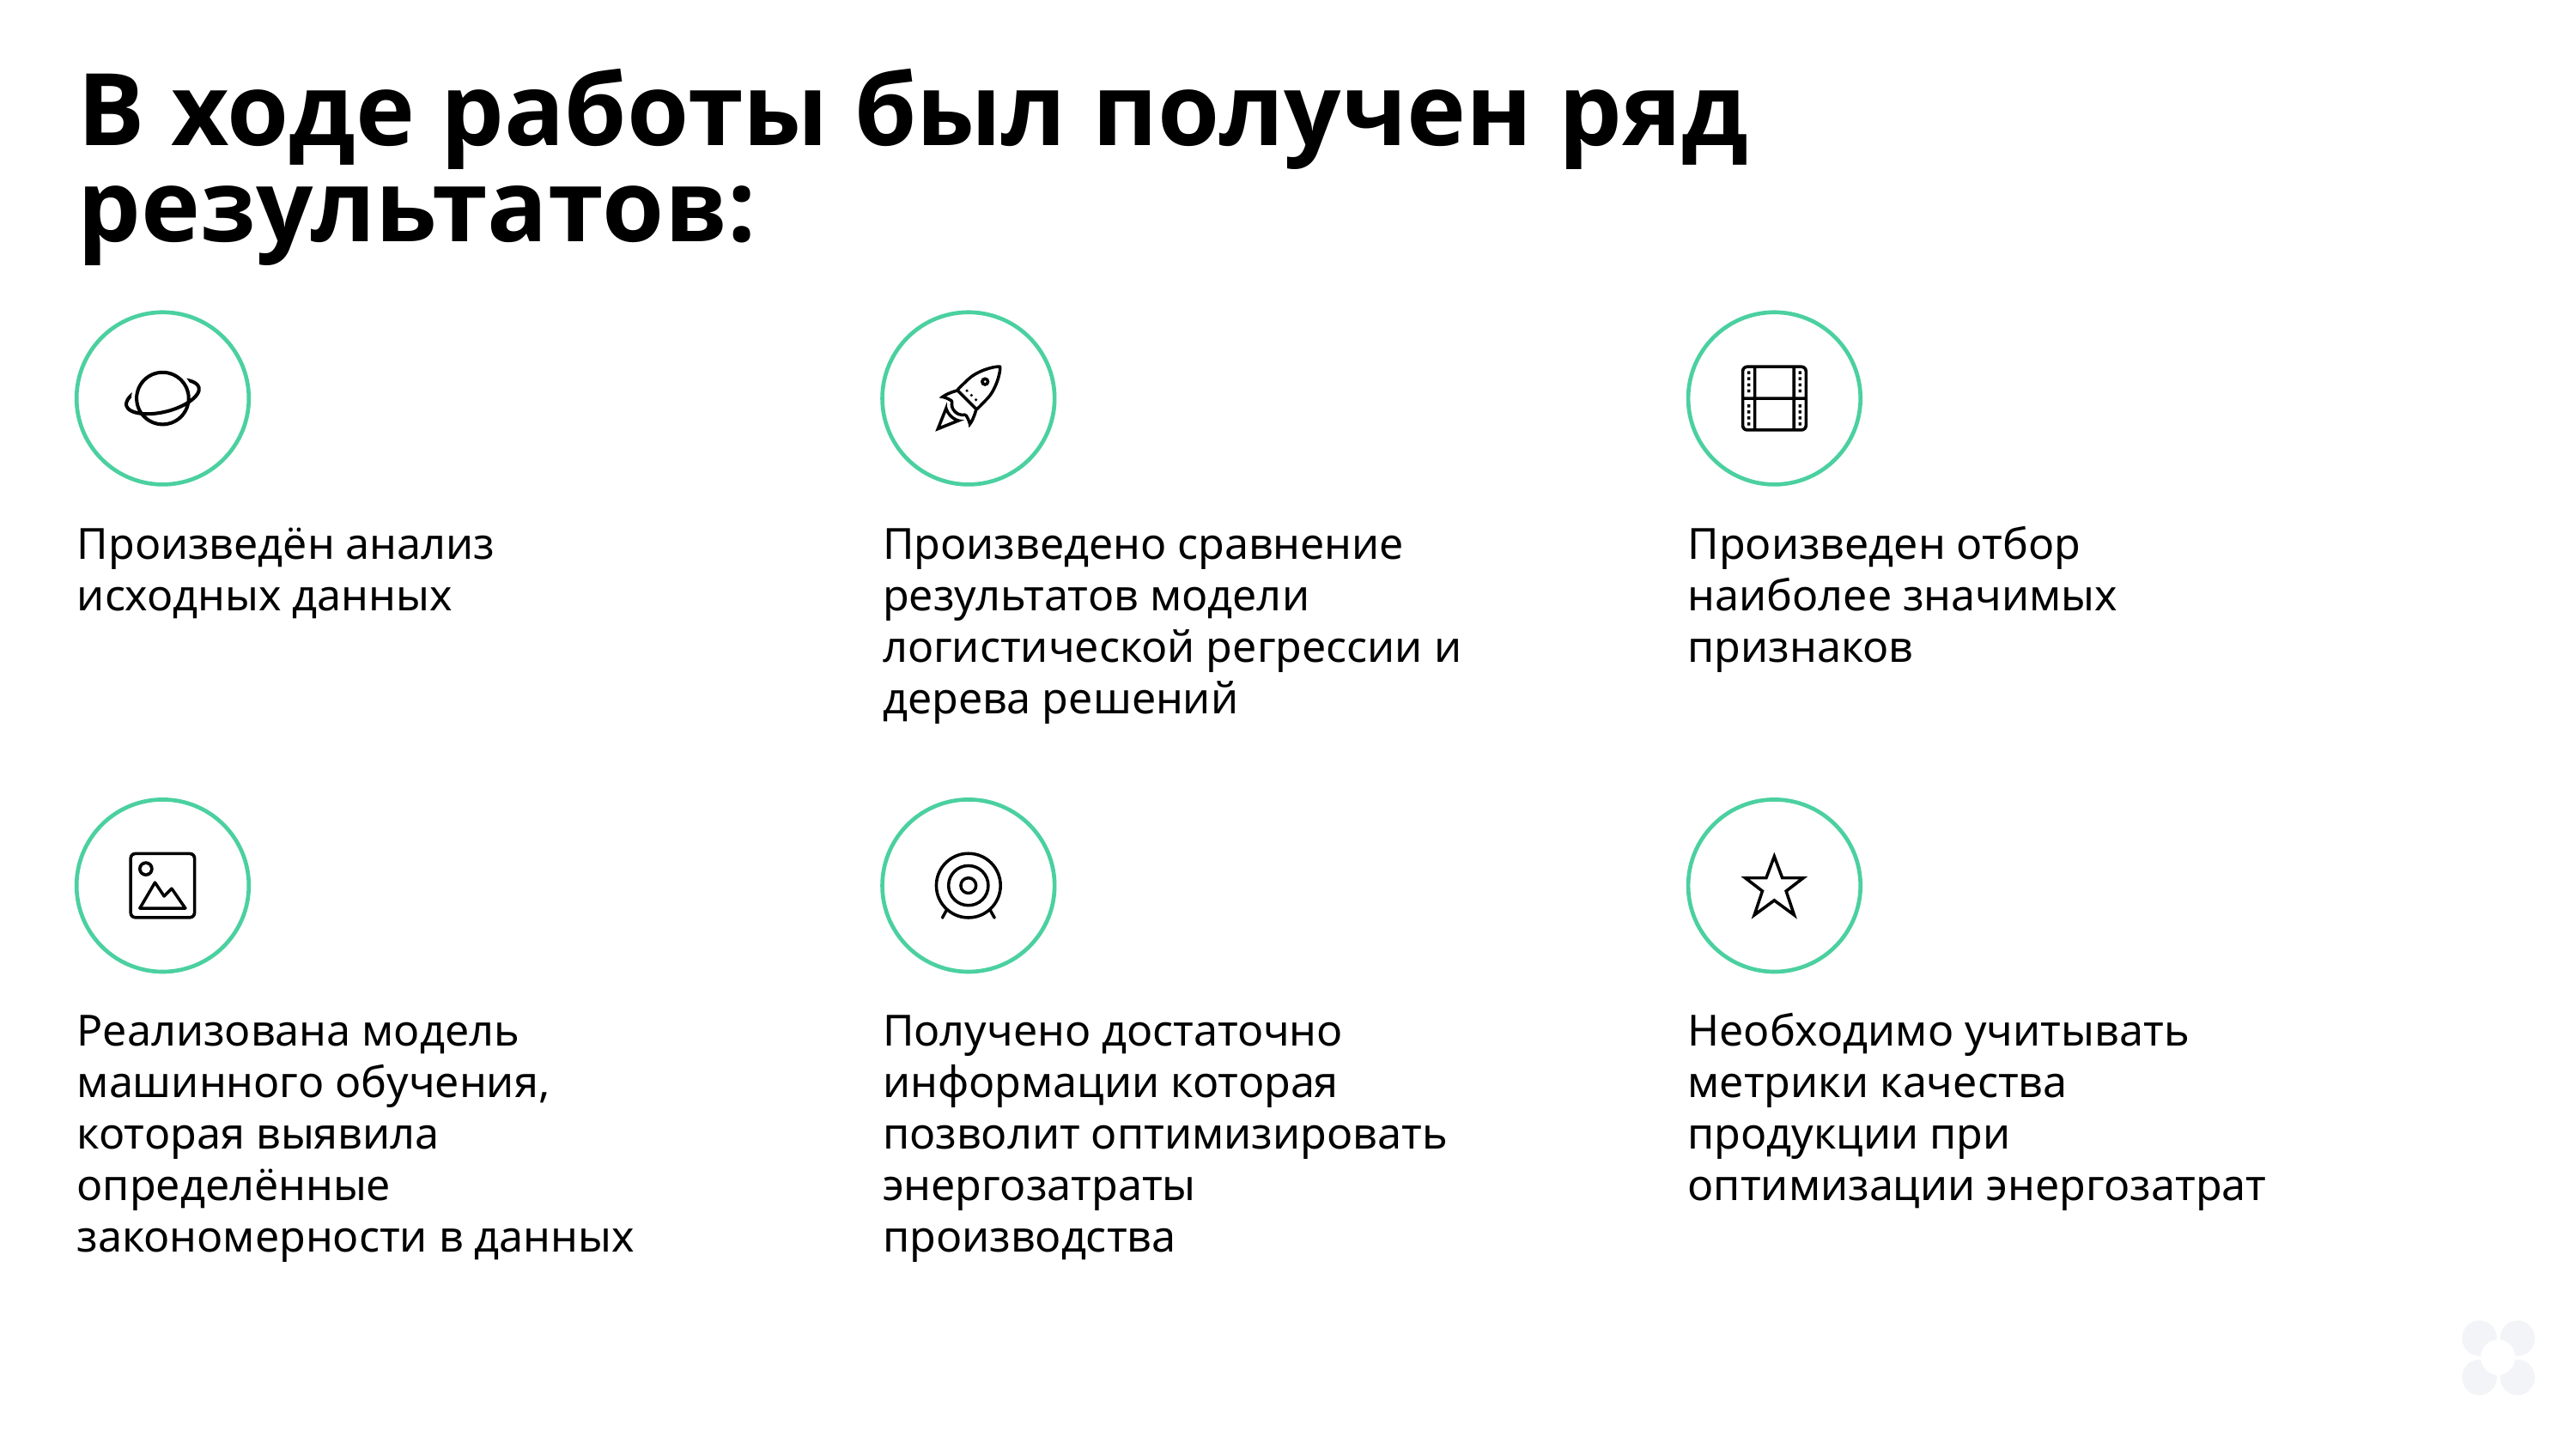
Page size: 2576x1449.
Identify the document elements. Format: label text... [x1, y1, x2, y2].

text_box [1687, 799, 1861, 973]
text_box Произведен отбор наиболее значимых признаков [1687, 485, 2292, 731]
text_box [76, 312, 249, 485]
text_box Реализована модель машинного обучения, которая выявила определённые закономерности в данных [76, 973, 684, 1219]
text_box В ходе работы был получен ряд результатов: [77, 69, 2372, 276]
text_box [1687, 312, 1861, 485]
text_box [882, 312, 1055, 485]
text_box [882, 799, 1055, 973]
text_box Произведено сравнение результатов модели логистической регрессии и дерева решений [883, 485, 1487, 731]
text_box Произведён анализ исходных данных [76, 485, 684, 731]
text_box Получено достаточно информации которая позволит оптимизировать энергозатраты производства [883, 973, 1487, 1219]
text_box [76, 799, 249, 973]
text_box Необходимо учитывать метрики качества продукции при оптимизации энергозатрат [1687, 973, 2292, 1219]
